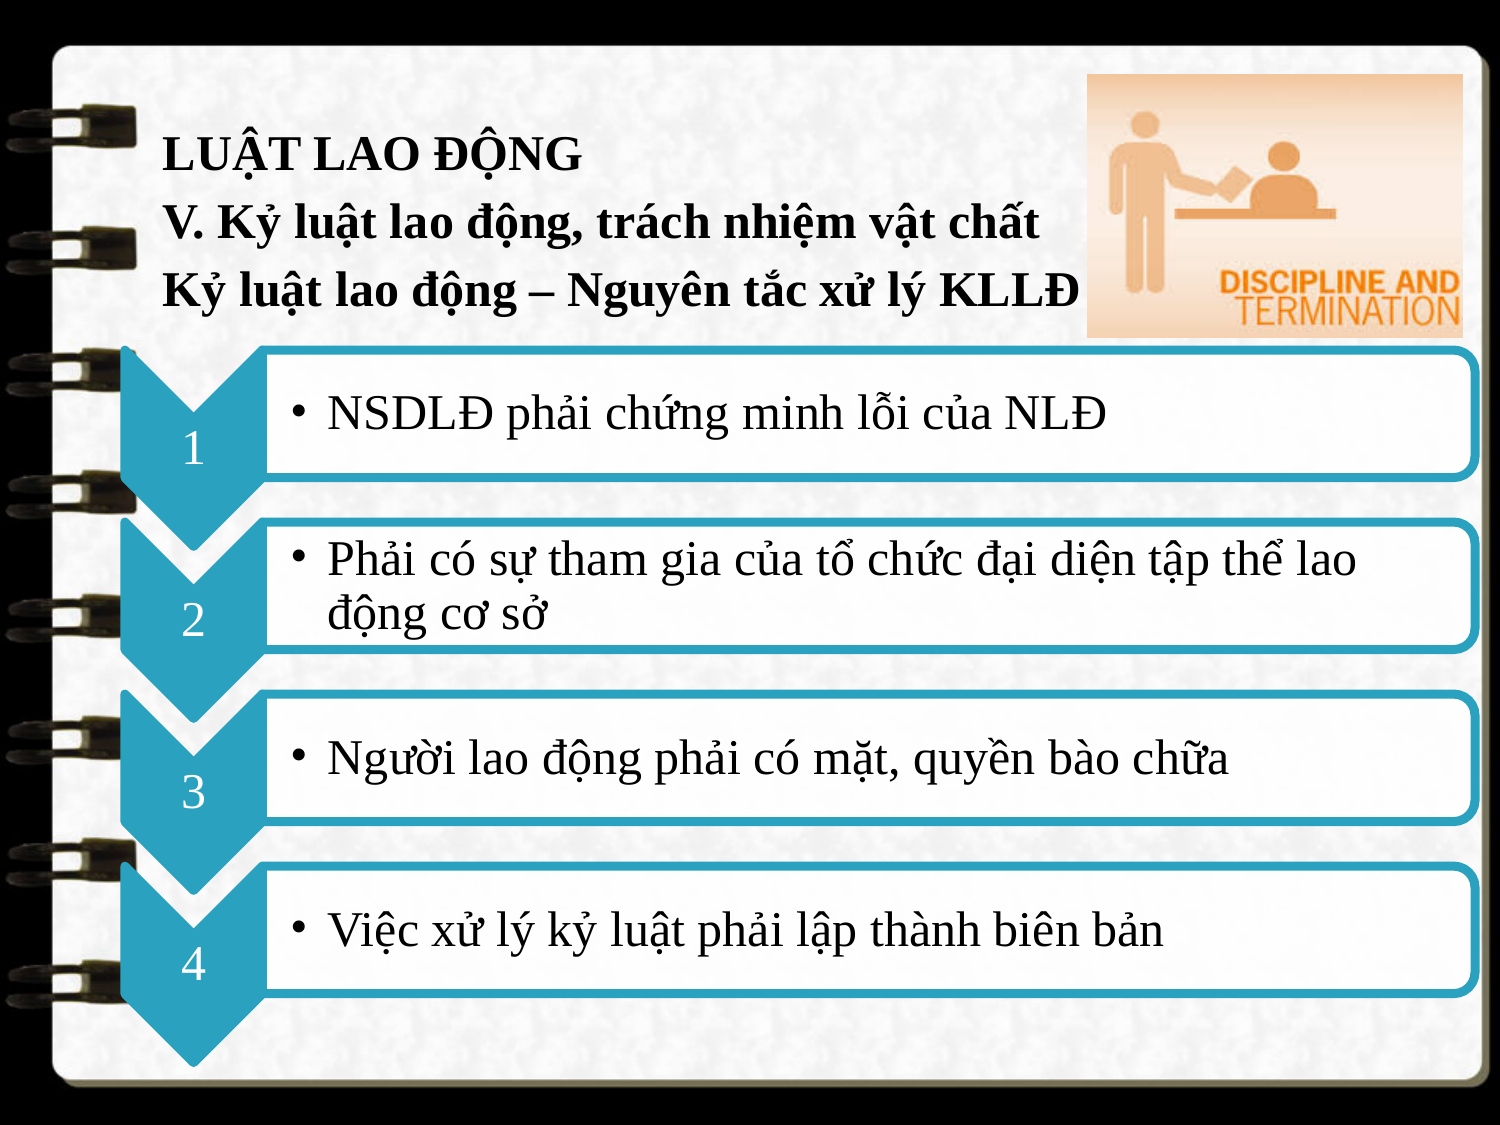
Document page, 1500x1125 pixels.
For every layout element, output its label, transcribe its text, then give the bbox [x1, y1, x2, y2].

list LUẬT LAO ĐỘNG V. Kỷ luật lao động, trách nhiệm vật chất Kỷ luật lao động – Nguyên tắc xử lý KLLĐ [137, 112, 1082, 338]
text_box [124, 349, 1476, 1063]
picture [0, 0, 1500, 1125]
